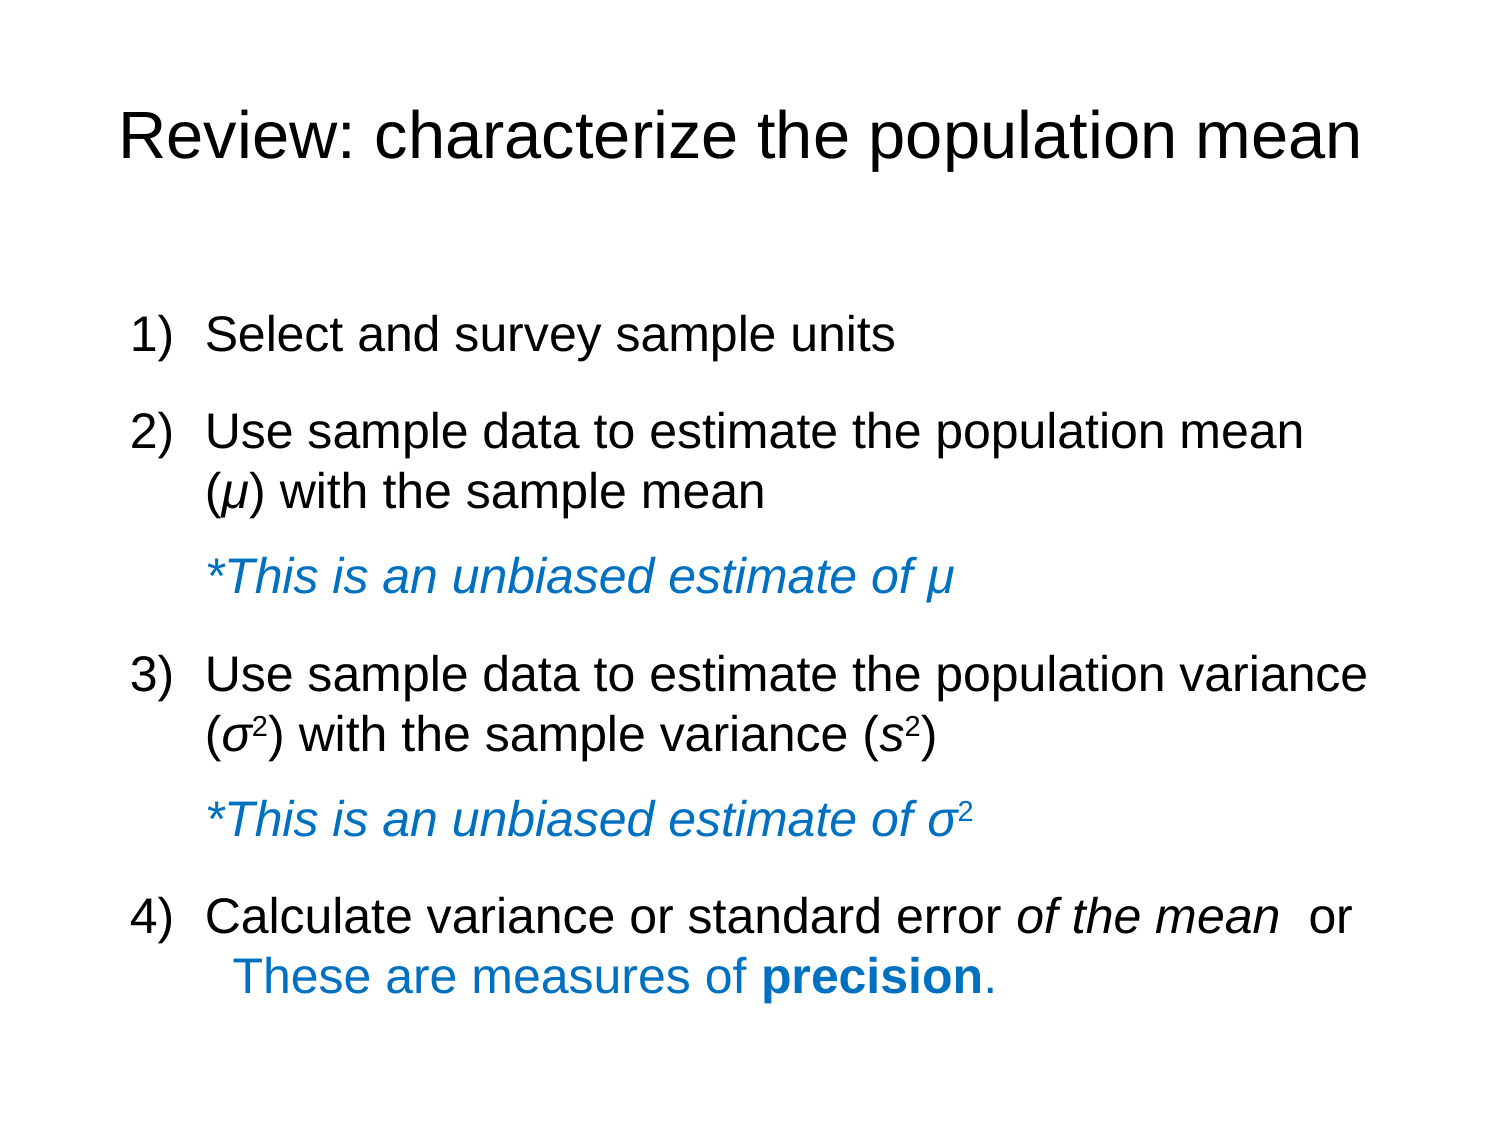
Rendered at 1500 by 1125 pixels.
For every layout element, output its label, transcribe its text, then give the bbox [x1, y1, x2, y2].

title Review: characterize the population mean [103, 59, 1397, 215]
